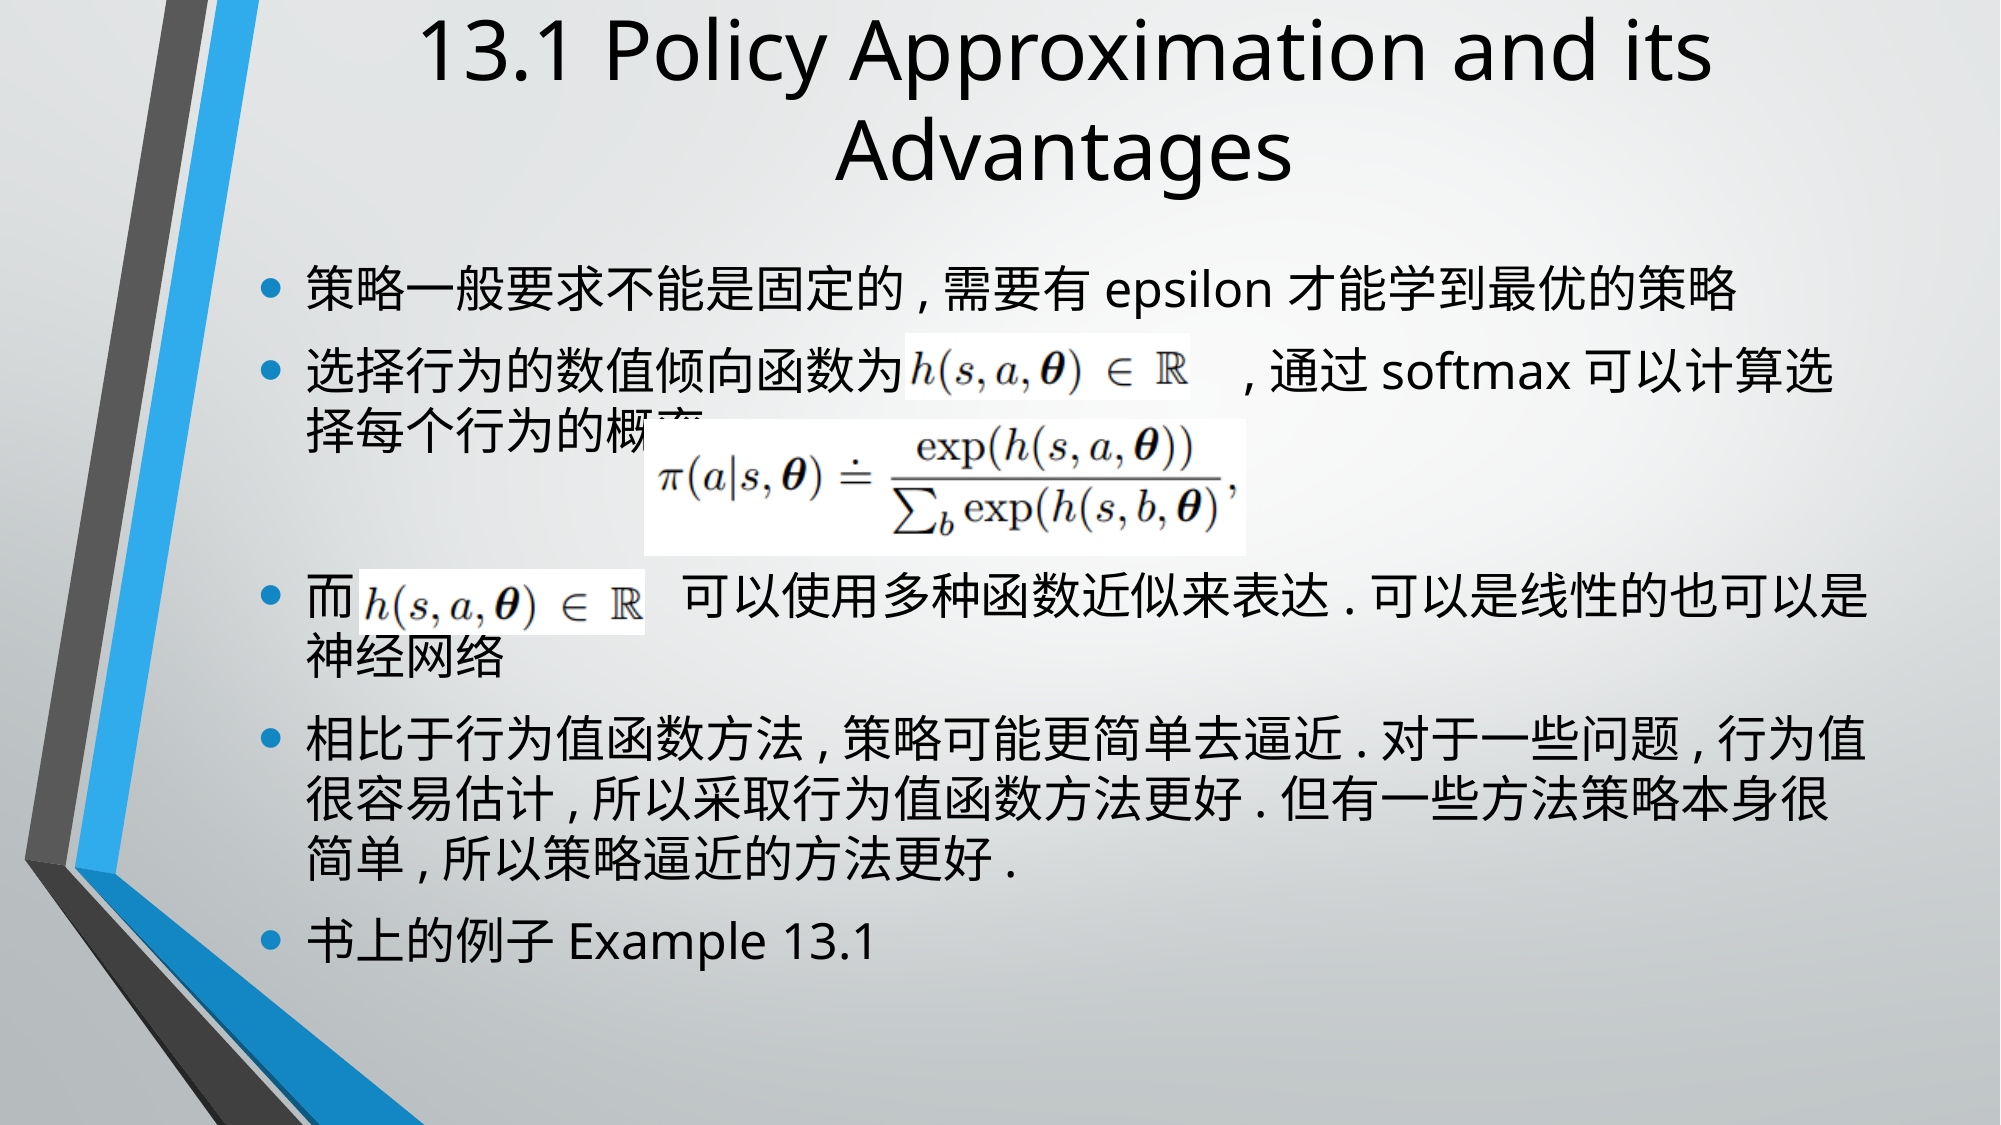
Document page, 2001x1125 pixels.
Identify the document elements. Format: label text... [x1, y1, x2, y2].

title 13.1 Policy Approximation and its Advantages [243, 31, 1887, 145]
picture [359, 568, 645, 635]
picture [904, 333, 1190, 400]
picture [643, 419, 1246, 556]
list 策略一般要求不能是固定的,需要有epsilon才能学到最优的策略 选择行为的数值倾向函数为 ,通过softmax可以计算选择每个行为的概率 而 可以使用多种函数近似来表达.可以是线性的也可以是神经网络 相比于行为值函数方法,策略可能更简单去逼近.对于一些问题,行为值很容易估计,所以采取行为值函数方法更好.但有一些方法策略本身很简单,所以策略逼近的方法更好. 书上的例子Example 13.1 [243, 145, 1887, 1082]
